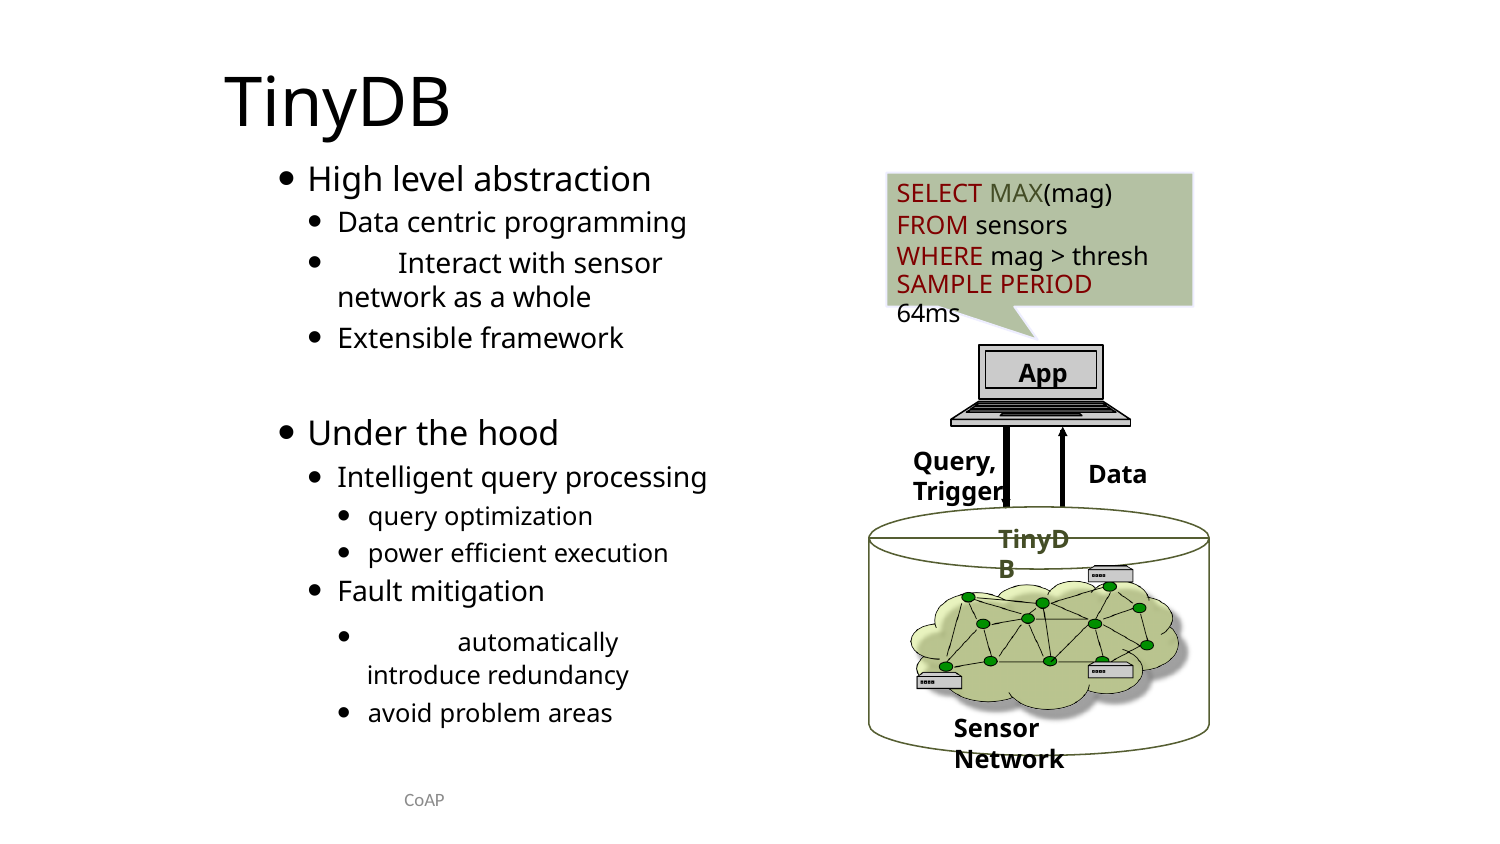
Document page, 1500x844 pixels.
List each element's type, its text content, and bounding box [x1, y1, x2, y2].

text_box Data [1131, 456, 1149, 489]
title TinyDB [223, 3, 1104, 170]
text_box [868, 506, 1210, 756]
text_box Query, Trigger [911, 443, 950, 506]
text_box Under the hood Intelligent query processing query optimization power efficient execution Fault mitigation automatically introduce redundancy avoid problem areas [276, 409, 710, 728]
text_box High level abstraction Data centric programming Interact with sensor network as a whole Extensible framework [276, 156, 731, 354]
footer CoAP [276, 550, 572, 844]
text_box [885, 171, 1195, 341]
text_box Sensor Network [952, 756, 1154, 774]
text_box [950, 344, 1131, 506]
